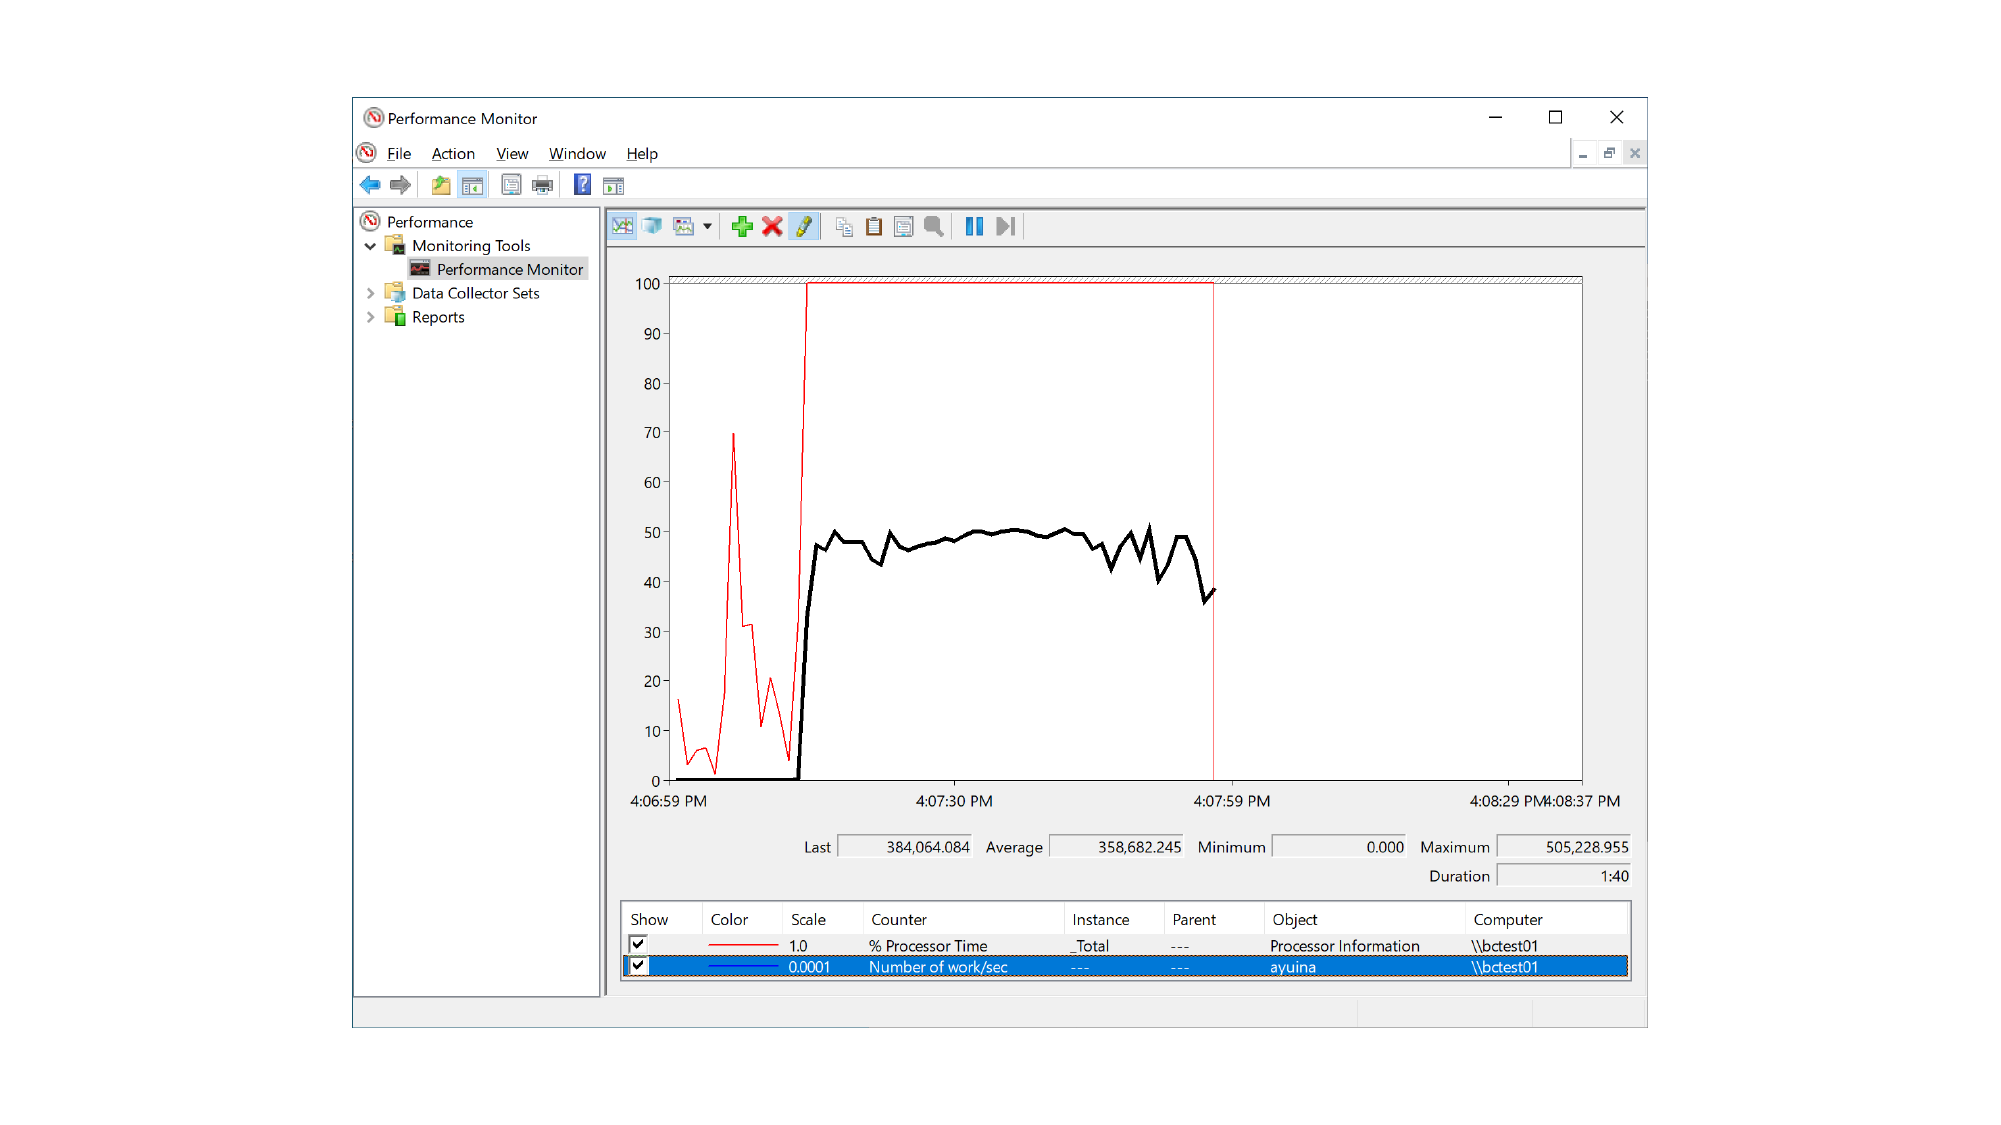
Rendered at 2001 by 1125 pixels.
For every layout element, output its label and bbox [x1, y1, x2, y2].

picture [352, 97, 1648, 1028]
